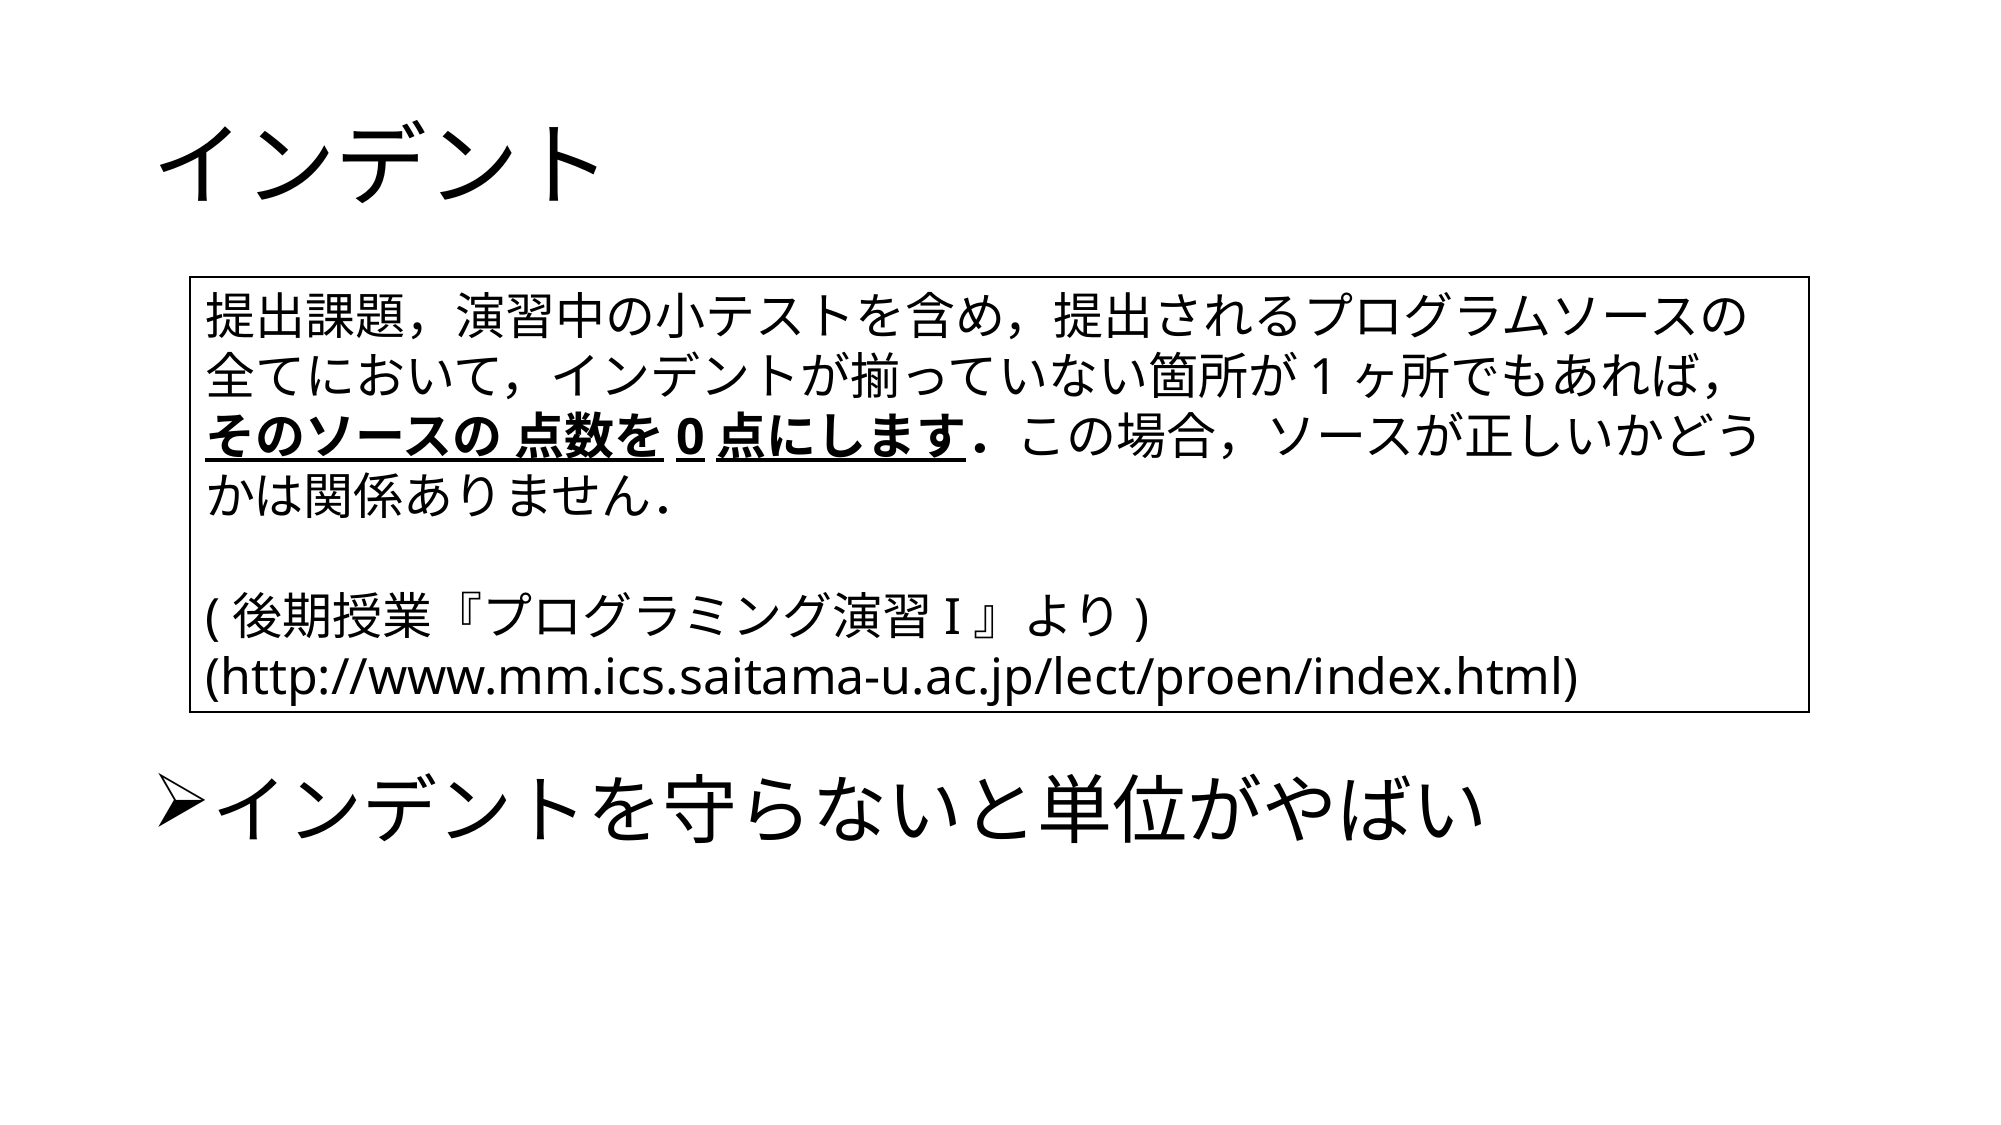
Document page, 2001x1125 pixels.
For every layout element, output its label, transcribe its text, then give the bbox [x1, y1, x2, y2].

list インデントを守らないと単位がやばい [137, 765, 1863, 1035]
text_box 提出課題，演習中の小テストを含め，提出されるプログラムソースの全てにおいて，インデントが揃っていない箇所が1ヶ所でもあれば，そのソースの 点数を0点にします．この場合，ソースが正しいかどうかは関係ありません． (後期授業『プログラミング演習I』より) (http://www.mm.ics.saitama-u.ac.jp/lect/proen/index.html) [189, 276, 1810, 713]
title インデント [137, 59, 1863, 278]
